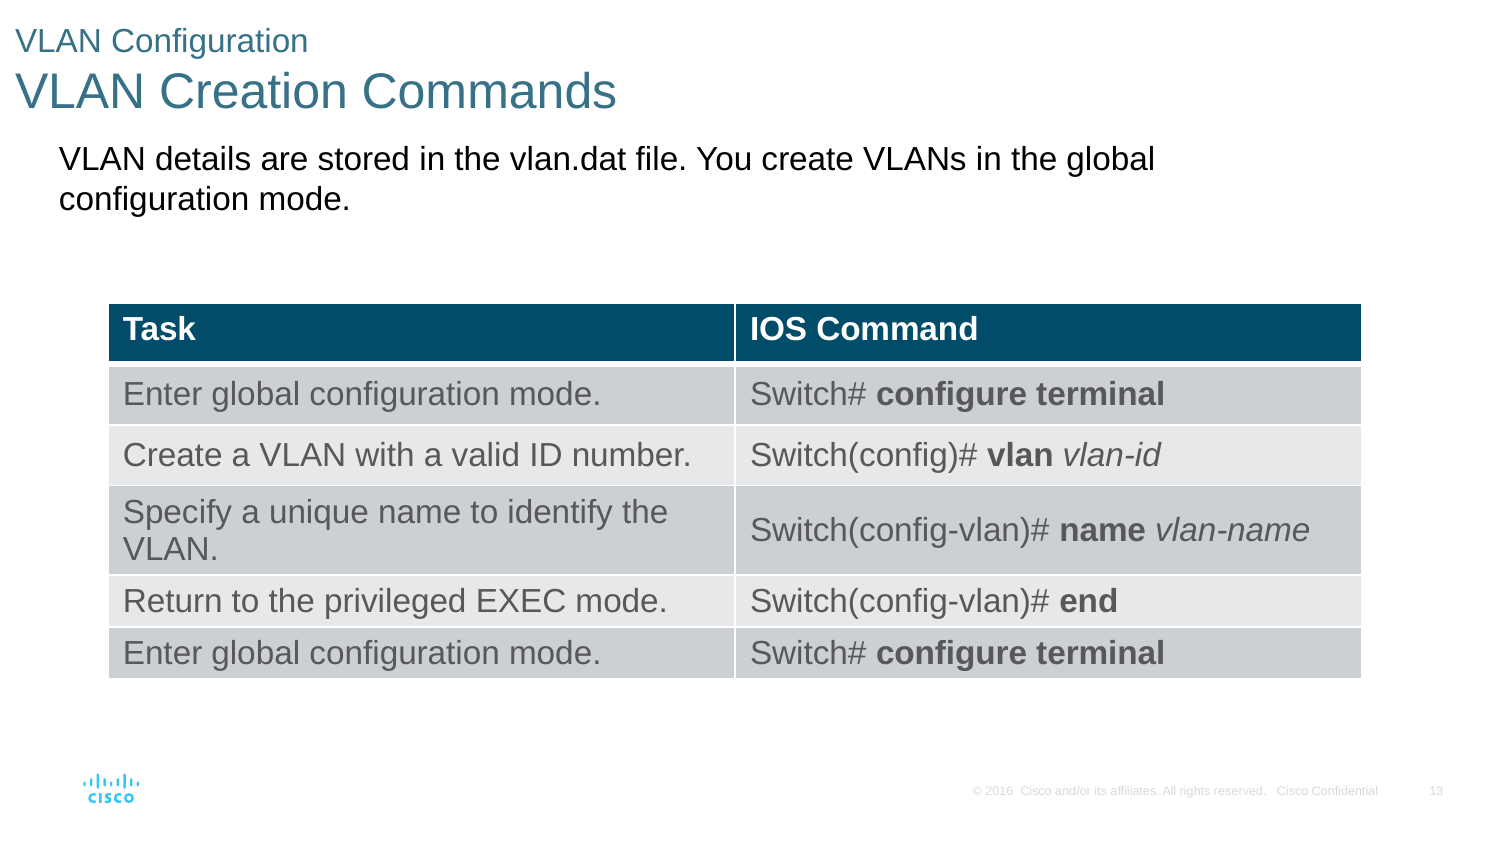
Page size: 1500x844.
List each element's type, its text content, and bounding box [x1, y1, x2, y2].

table_cell Return to the privileged EXEC mode. [109, 576, 734, 626]
list VLAN details are stored in the vlan.dat file. You create VLANs in the global configuration mode. [20, 129, 1362, 243]
table_cell Switch# configure terminal [736, 367, 1361, 424]
title VLAN Configuration VLAN Creation Commands [0, 6, 1500, 131]
table_cell Switch(config-vlan)# name vlan-name [736, 486, 1361, 574]
table_header Task [109, 304, 734, 361]
table_cell Enter global configuration mode. [109, 628, 734, 678]
table_cell Create a VLAN with a valid ID number. [109, 426, 734, 485]
table_cell Switch(config)# vlan vlan-id [736, 426, 1361, 485]
table_cell Specify a unique name to identify the VLAN. [109, 486, 734, 574]
table_cell Enter global configuration mode. [109, 367, 734, 424]
table_header IOS Command [736, 304, 1361, 361]
table_cell Switch# configure terminal [736, 628, 1361, 678]
table_cell Switch(config-vlan)# end [736, 576, 1361, 626]
